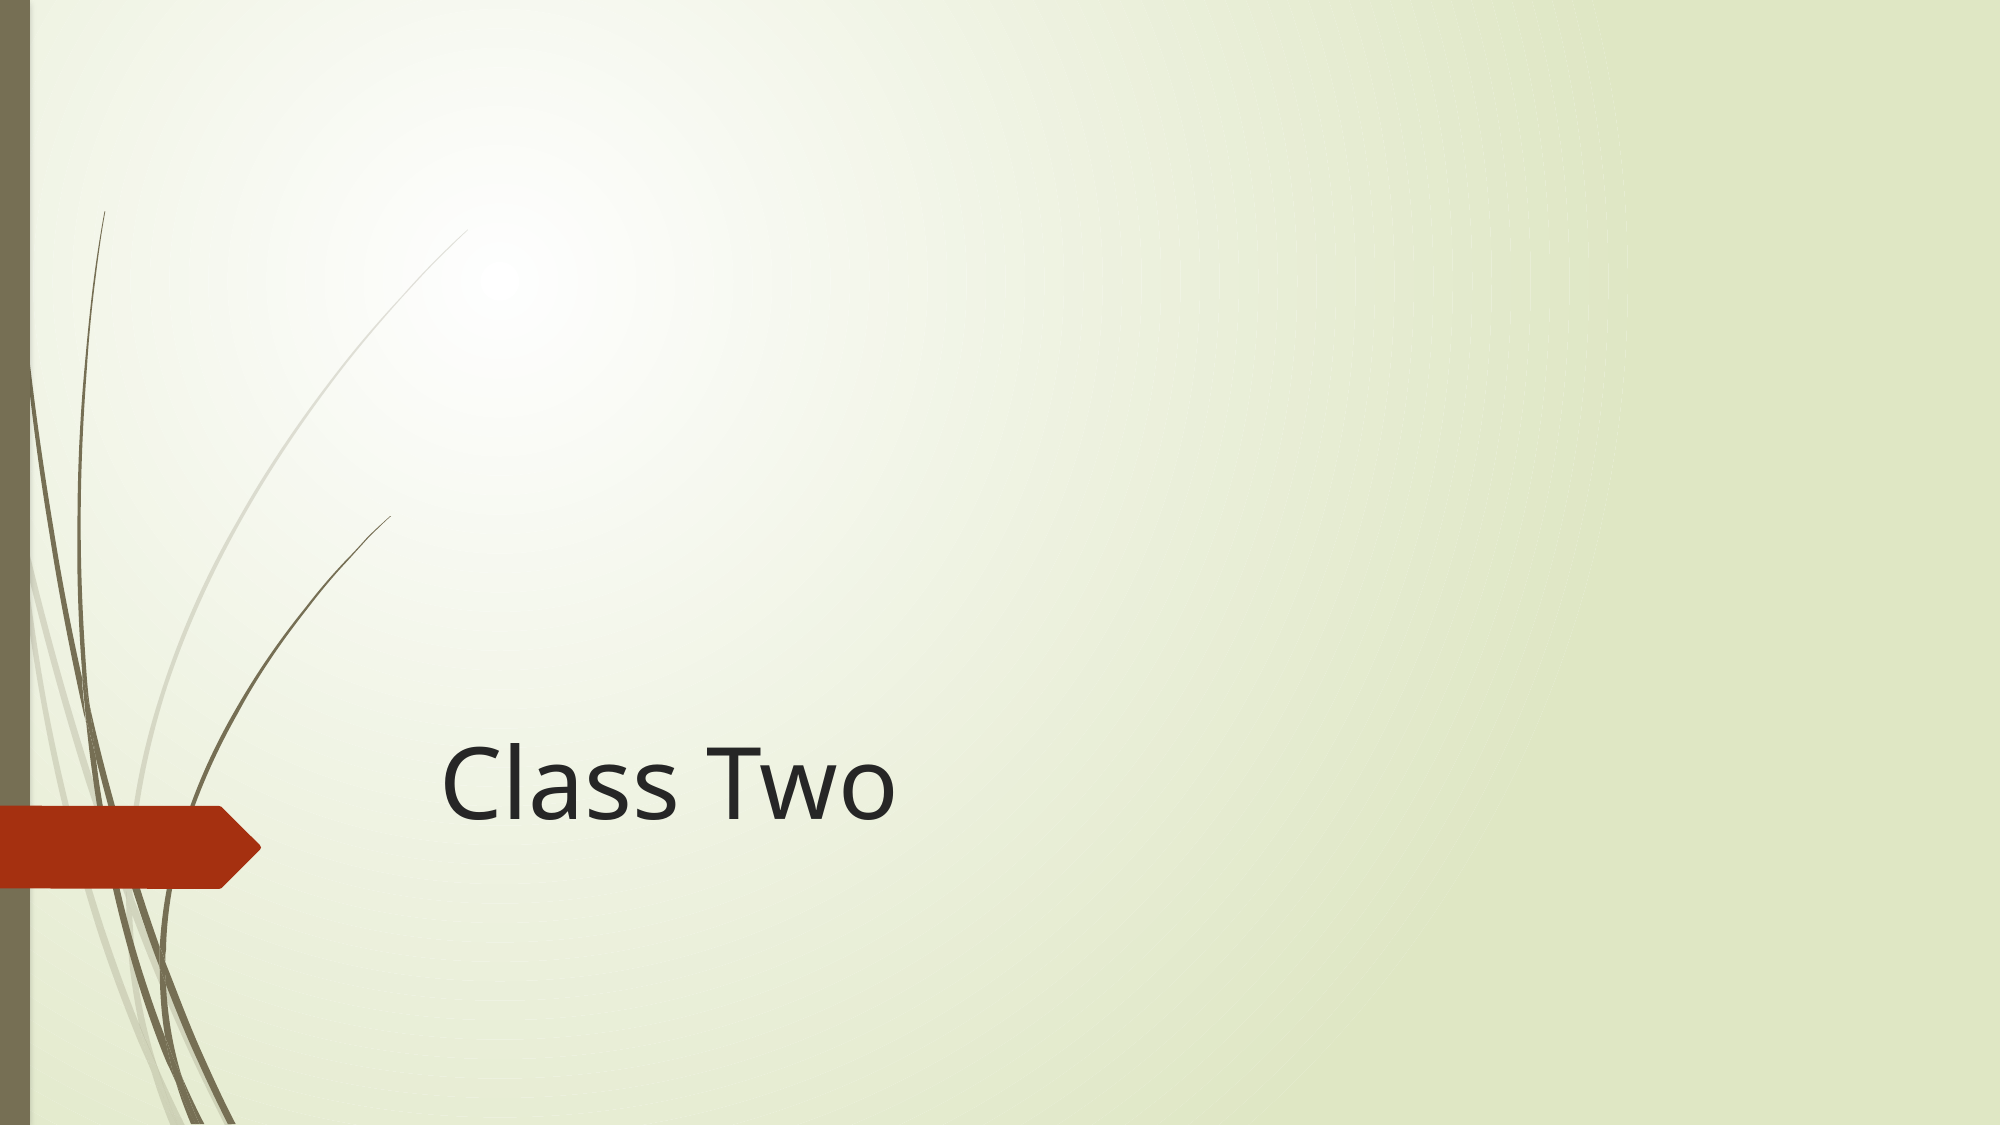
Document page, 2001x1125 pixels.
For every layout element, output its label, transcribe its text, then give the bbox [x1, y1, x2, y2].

title Class Two [424, 399, 1888, 847]
